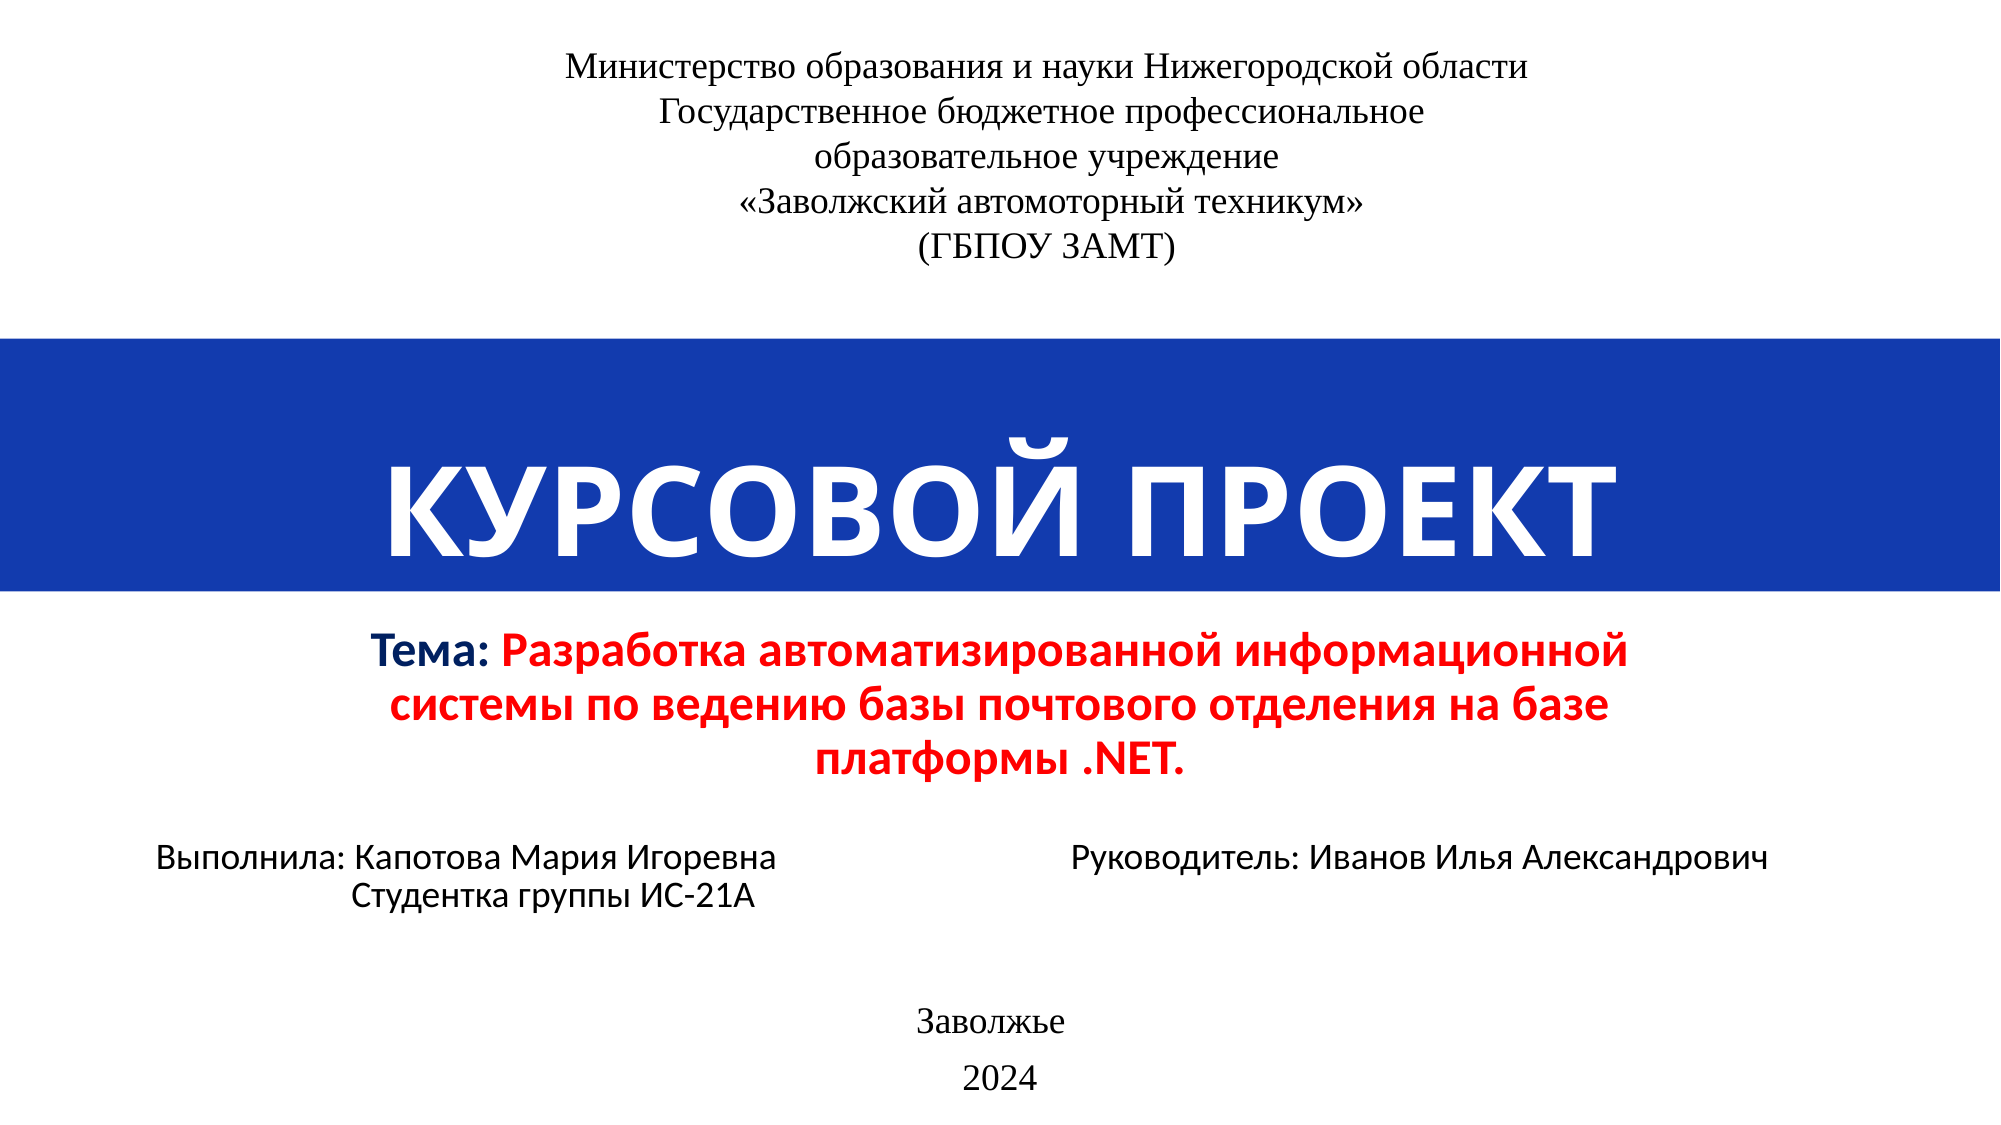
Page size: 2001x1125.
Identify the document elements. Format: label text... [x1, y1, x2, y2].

text_box Заволжье 2024 [871, 988, 1129, 1106]
title КУРСОВОЙ ПРОЕКТ [0, 338, 2000, 592]
table_header Выполнила: Капотова Мария Игоревна Студентка группы ИС-21А [141, 834, 1056, 939]
text_box Министерство образования и науки Нижегородской области Государственное бюджетное профессиональное образовательное учреждение «Заволжский автомоторный техникум» (ГБПОУ ЗАМТ) [499, 33, 1594, 273]
table_header Руководитель: Иванов Илья Александрович [1056, 834, 1900, 939]
subtitle Тема: Разработка автоматизированной информационной системы по ведению базы почтового отделения на базе платформы .NET. [352, 616, 1648, 809]
